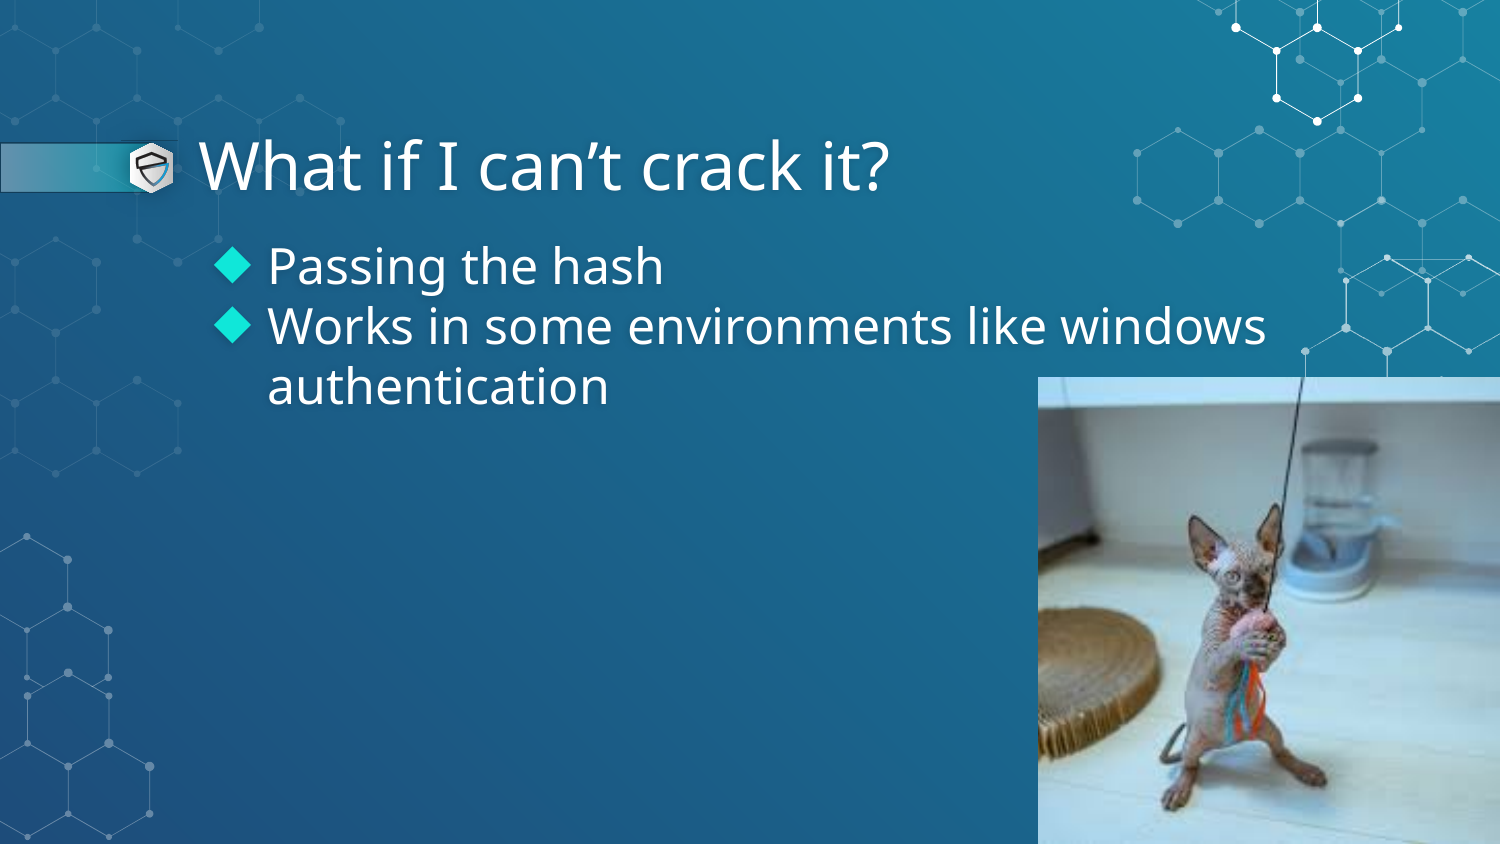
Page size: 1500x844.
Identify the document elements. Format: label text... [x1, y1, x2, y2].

picture [1038, 377, 1500, 844]
title What if I can’t crack it? [198, 140, 1302, 198]
list Passing the hash Works in some environments like windows authentication [192, 234, 1297, 733]
picture [121, 140, 178, 198]
